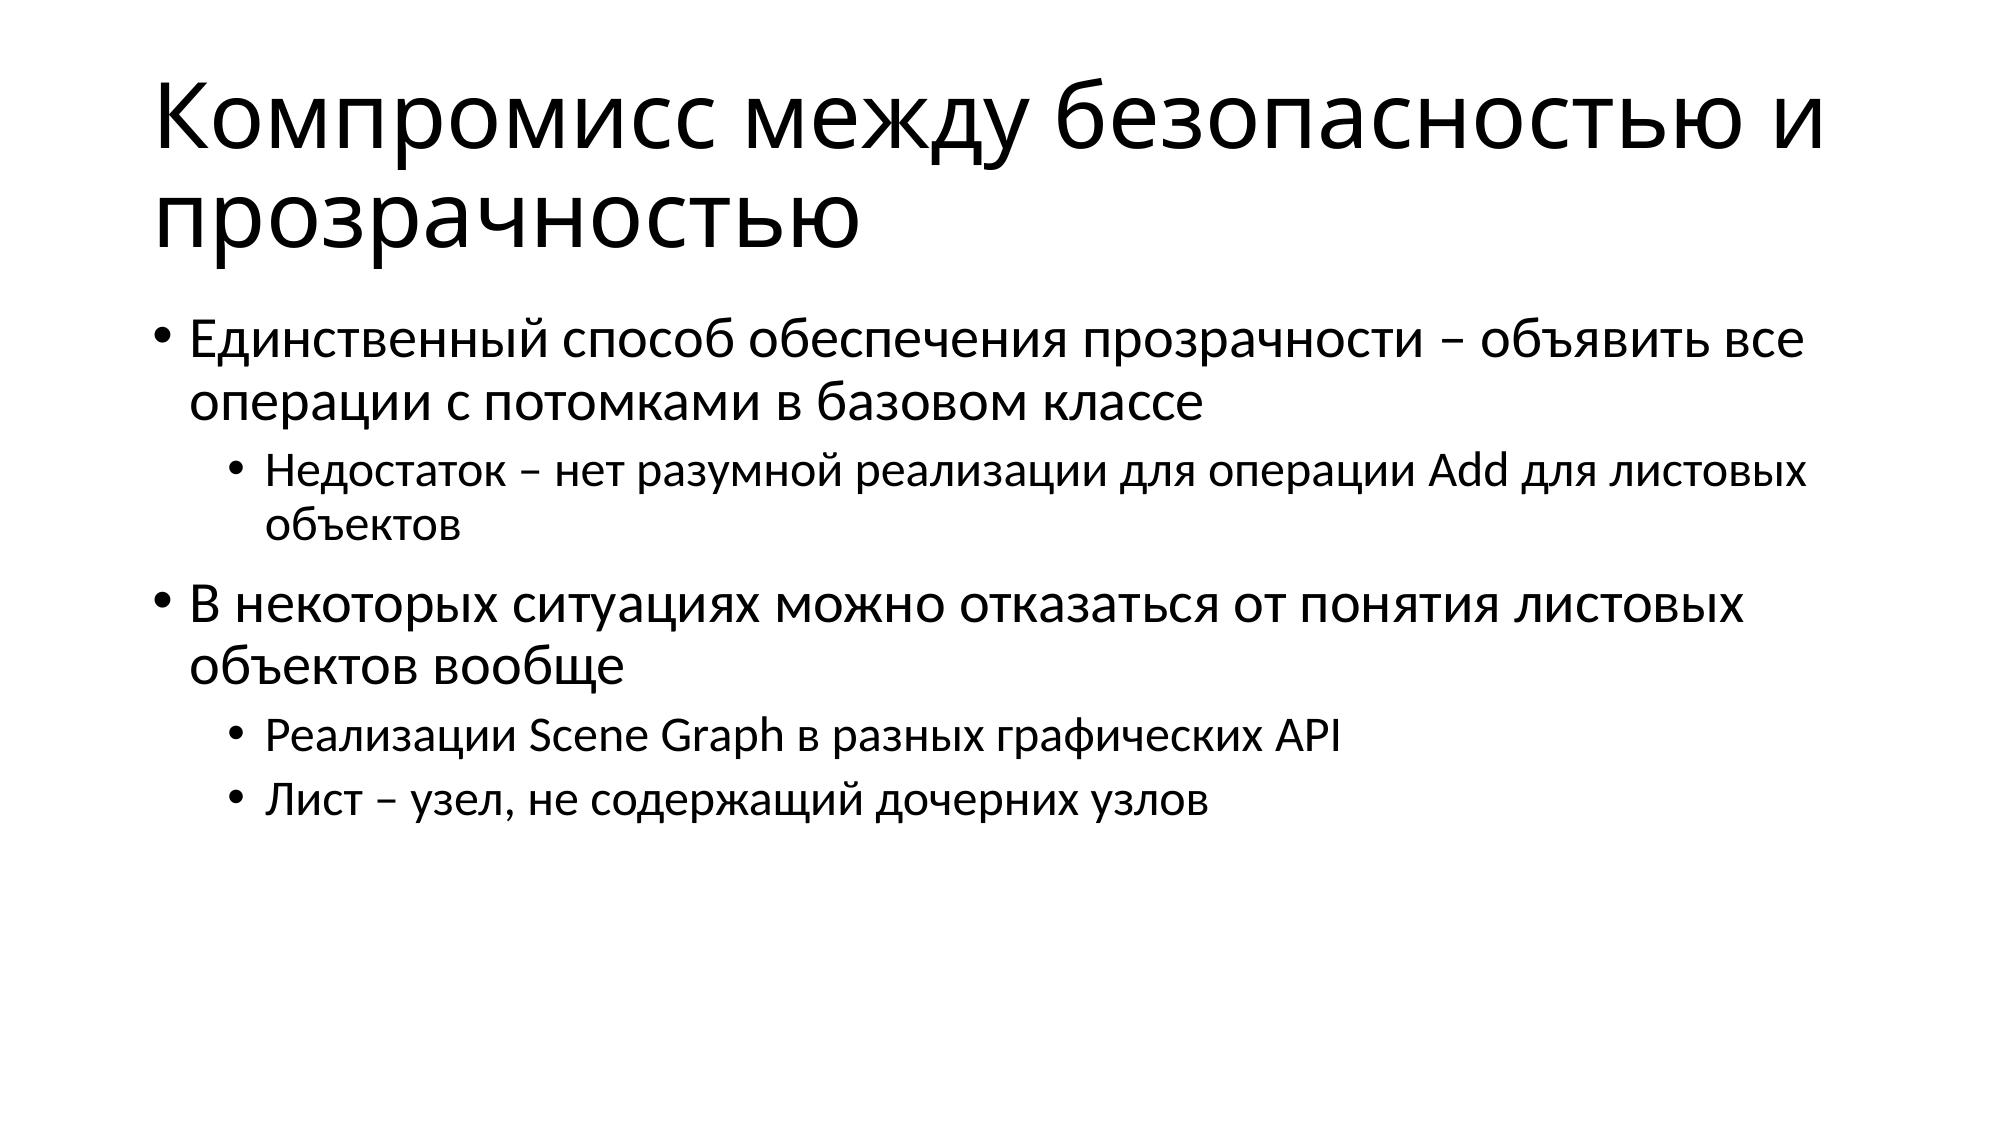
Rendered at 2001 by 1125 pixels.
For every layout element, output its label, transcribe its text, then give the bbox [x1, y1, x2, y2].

title Компромисс между безопасностью и прозрачностью [137, 59, 1863, 278]
list Единственный способ обеспечения прозрачности – объявить все операции с потомками в базовом классе Недостаток – нет разумной реализации для операции Add для листовых объектов В некоторых ситуациях можно отказаться от понятия листовых объектов вообще Реализации Scene Graph в разных графических API Лист – узел, не содержащий дочерних узлов [137, 299, 1863, 1014]
